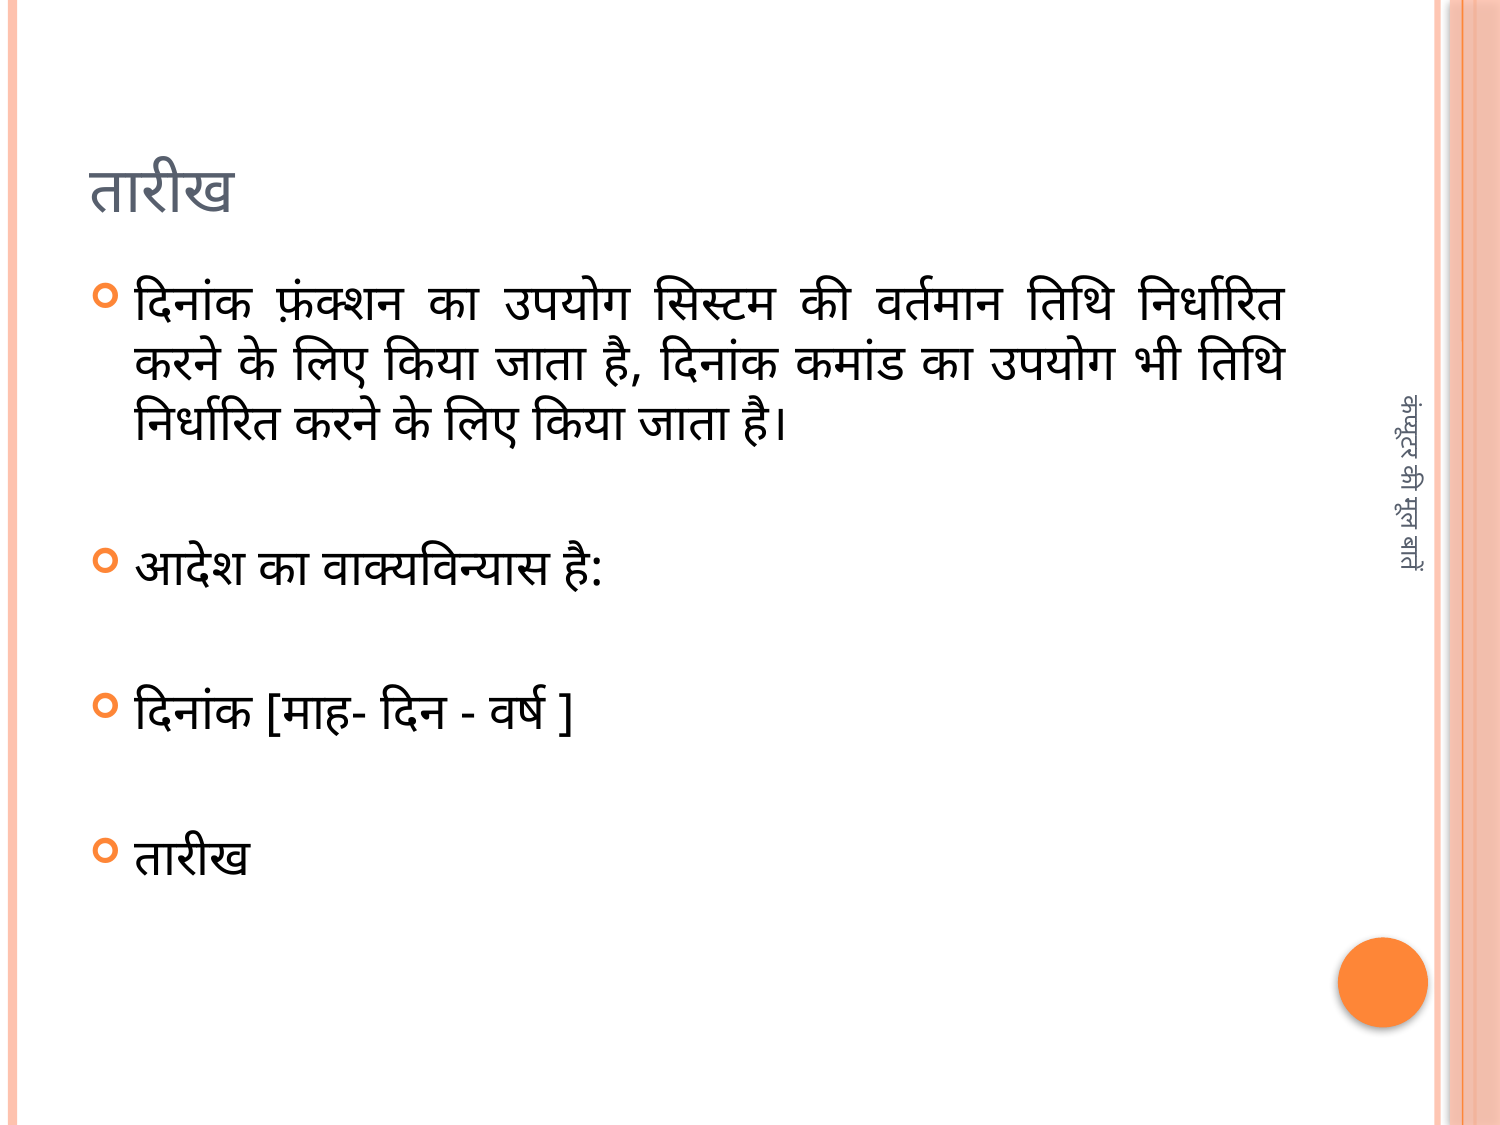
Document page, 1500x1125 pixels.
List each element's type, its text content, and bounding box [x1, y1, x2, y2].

footer कंप्यूटर की मूल बातें [1379, 380, 1440, 906]
title तारीख [75, 45, 1300, 233]
list दिनांक फ़ंक्शन का उपयोग सिस्टम की वर्तमान तिथि निर्धारित करने के लिए किया जाता है, दिनांक कमांड का उपयोग भी तिथि निर्धारित करने के लिए किया जाता है। आदेश का वाक्यविन्यास है: दिनांक [माह- दिन - वर्ष ] तारीख [75, 262, 1300, 1062]
slide_number [1333, 940, 1434, 1027]
